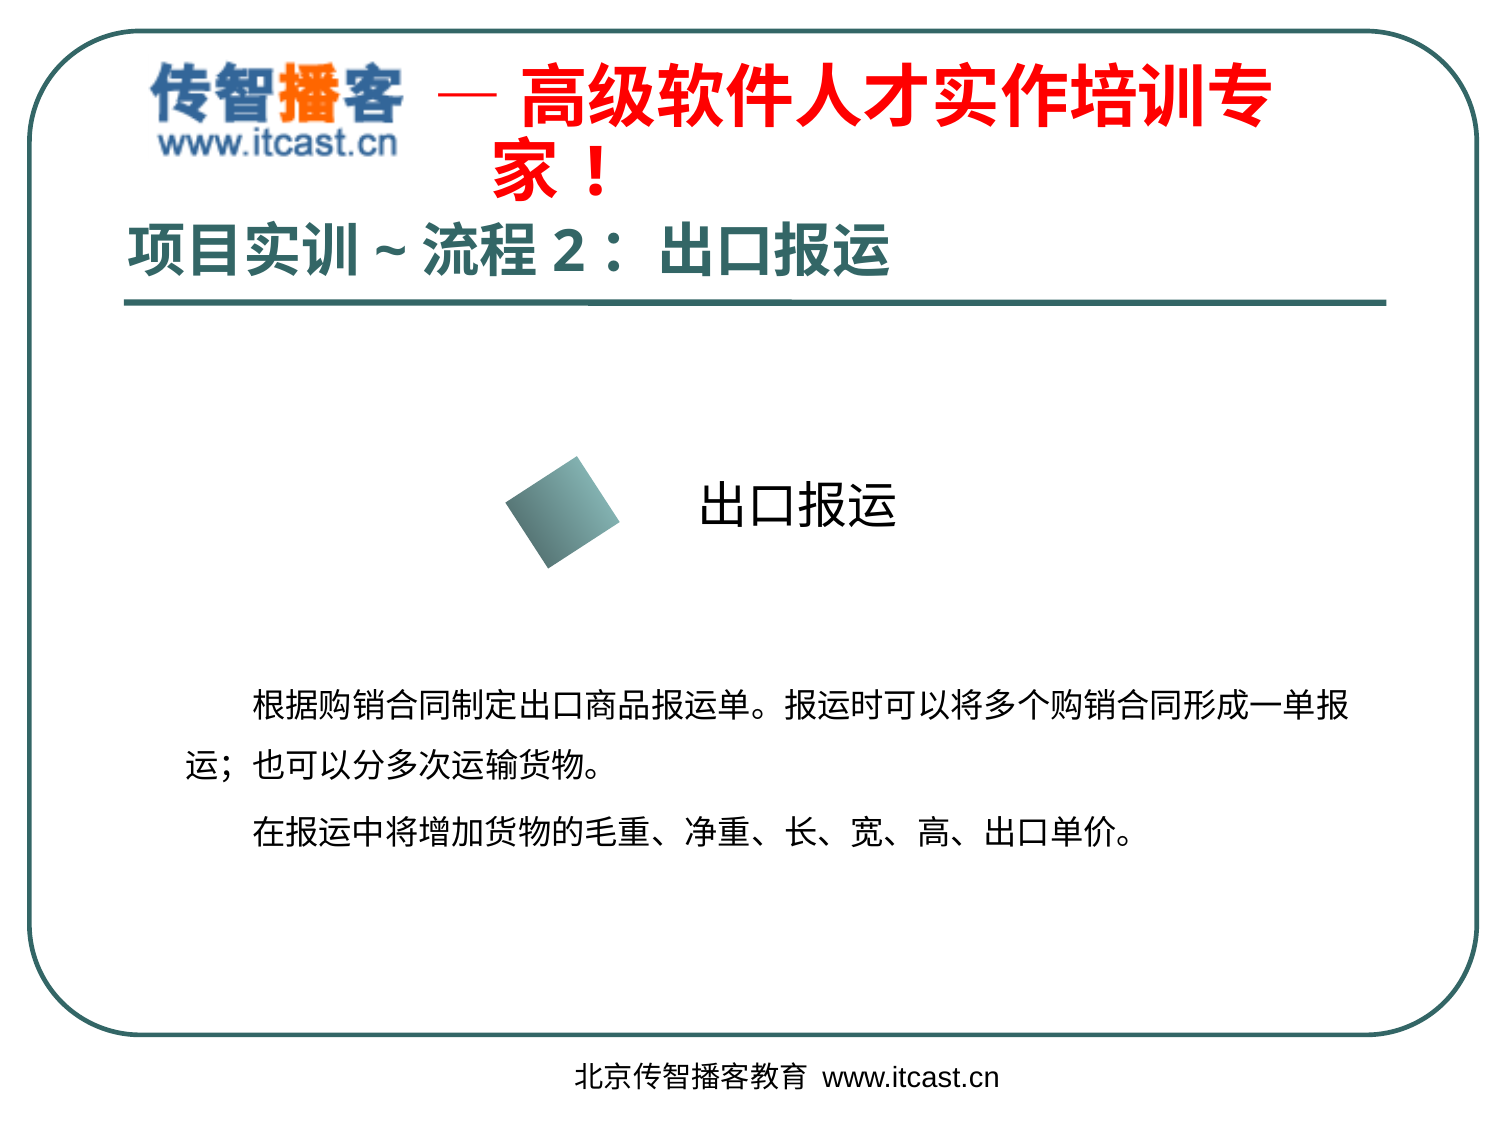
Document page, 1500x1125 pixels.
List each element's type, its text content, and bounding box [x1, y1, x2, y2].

text_box [505, 456, 620, 569]
footer 北京传智播客教育 www.itcast.cn [549, 1050, 1025, 1125]
text_box 出口报运 [682, 472, 1187, 542]
text_box 根据购销合同制定出口商品报运单。报运时可以将多个购销合同形成一单报运；也可以分多次运输货物。 在报运中将增加货物的毛重、净重、长、宽、高、出口单价。 [171, 656, 1376, 859]
title 项目实训~流程2：出口报运 [112, 54, 1375, 291]
